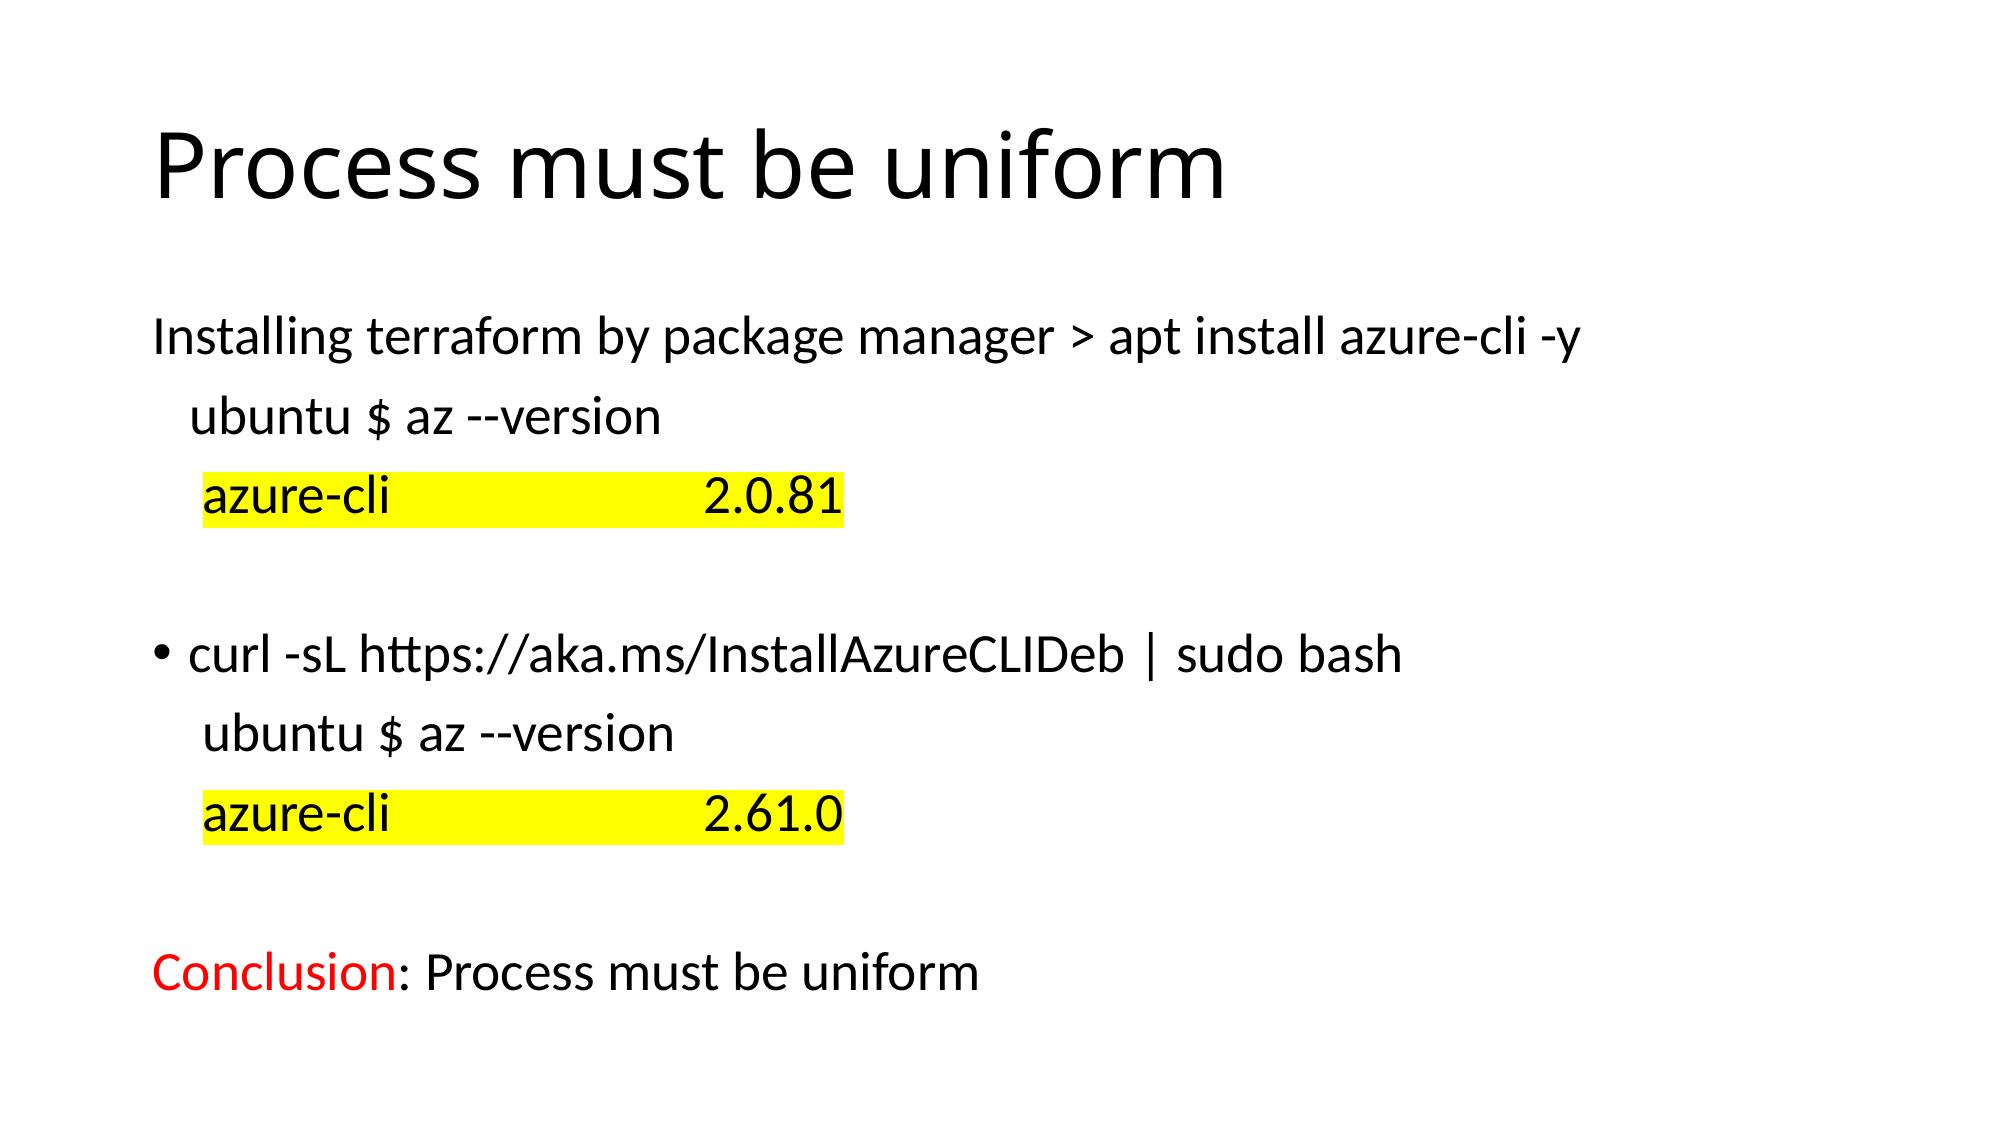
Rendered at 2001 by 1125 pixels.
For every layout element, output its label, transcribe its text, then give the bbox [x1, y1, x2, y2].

title Process must be uniform [137, 59, 1863, 278]
list Installing terraform by package manager > apt install azure-cli -y ubuntu $ az --version azure-cli 2.0.81 curl -sL https://aka.ms/InstallAzureCLIDeb | sudo bash ubuntu $ az --version azure-cli 2.61.0 Conclusion: Process must be uniform [137, 299, 1863, 1014]
